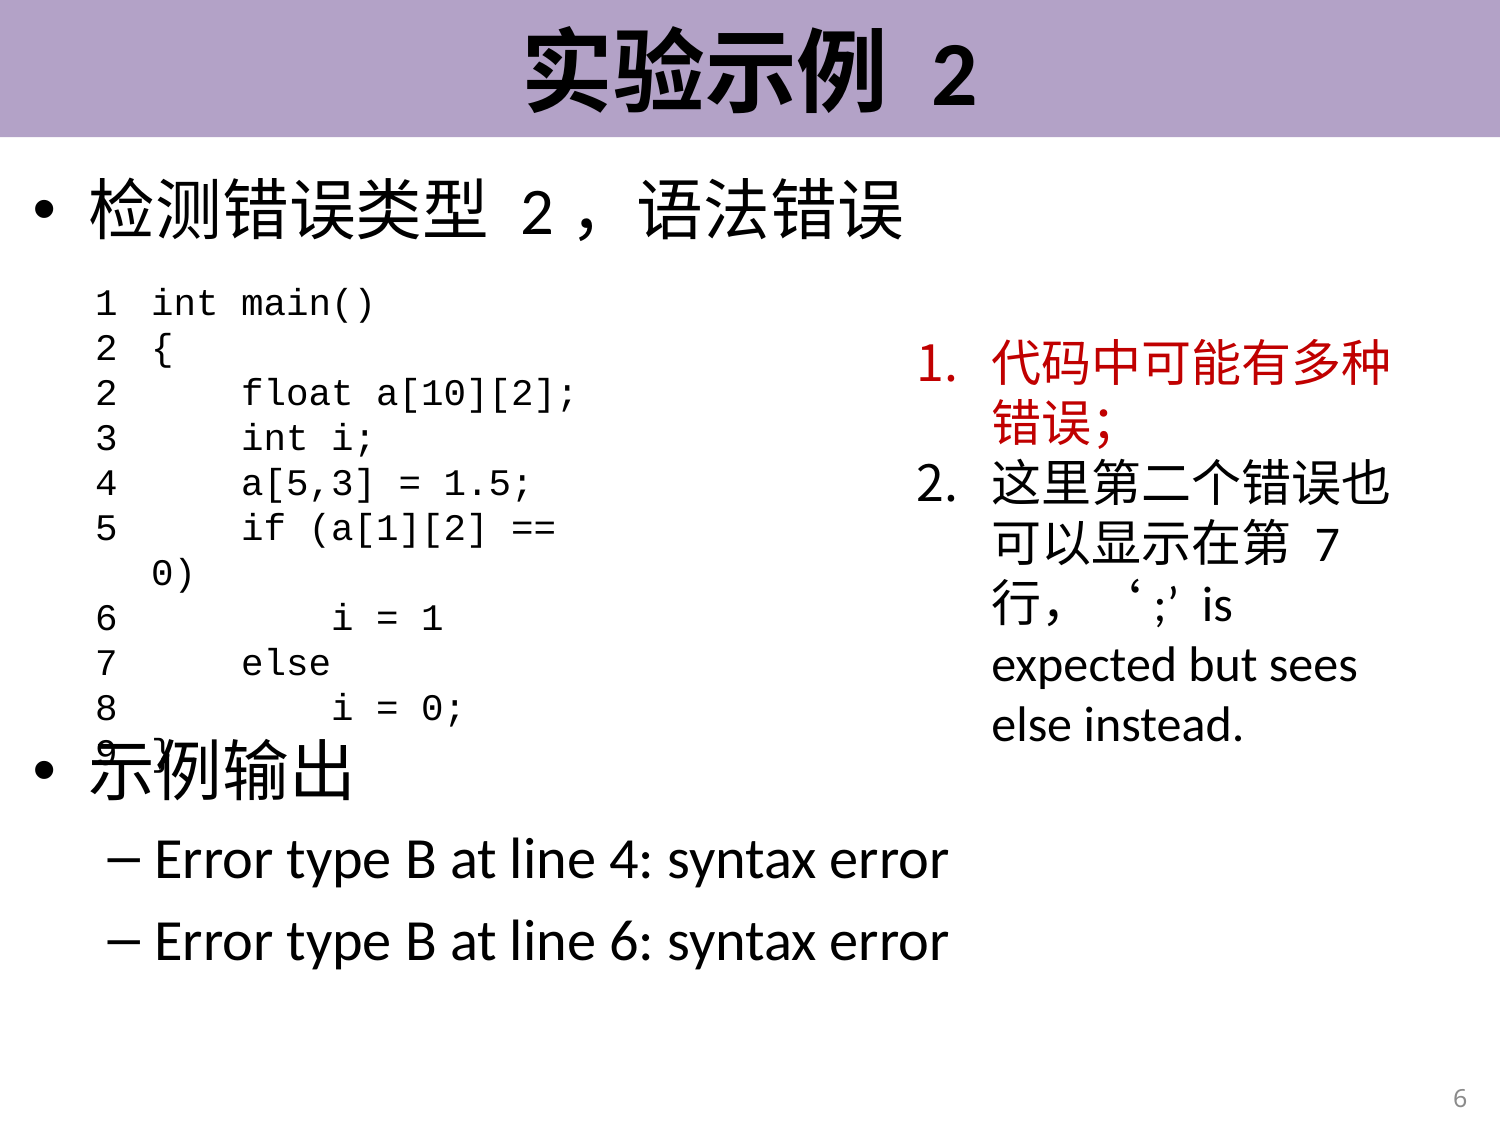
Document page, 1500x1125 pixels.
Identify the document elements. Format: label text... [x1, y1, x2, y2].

title 实验示例 2 [0, 0, 1500, 138]
text_box 代码中可能有多种错误； 这里第二个错误也可以显示在第 7 行，‘;’ is expected but sees else instead. [901, 324, 1409, 820]
list 检测错误类型 2，语法错误 示例输出 Error type B at line 4: syntax error Error type B at line 6: syntax error [17, 160, 1483, 1059]
slide_number 6 [1132, 1069, 1483, 1125]
text_box int main() { float a[10][2]; int i; a[5,3] = 1.5; if (a[1][2] == 0) i = 1 else i = 0; } [80, 270, 635, 781]
